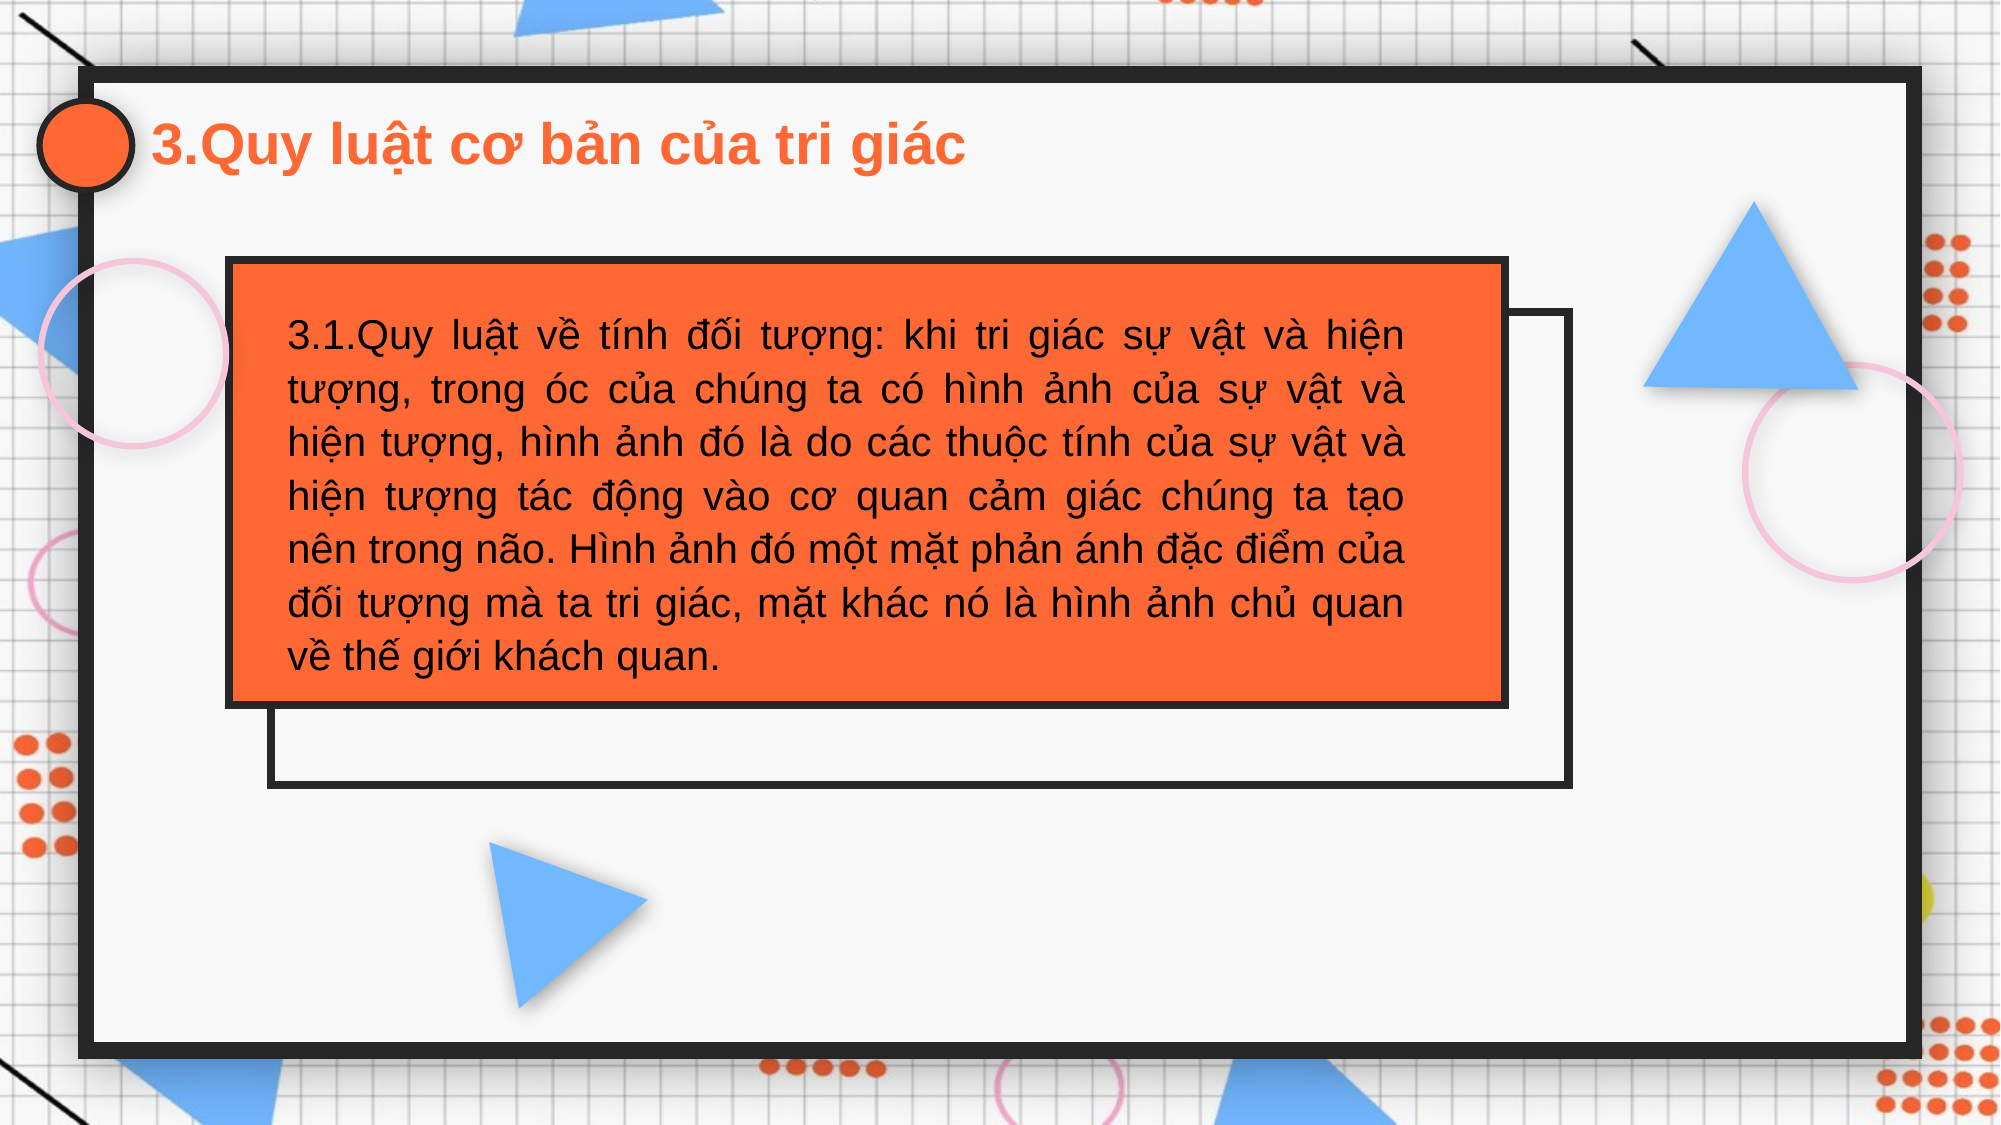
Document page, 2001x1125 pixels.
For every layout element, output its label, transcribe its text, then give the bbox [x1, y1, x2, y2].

text_box [228, 259, 1506, 706]
text_box [1744, 364, 1962, 582]
text_box 3.1.Quy luật về tính đối tượng: khi tri giác sự vật và hiện tượng, trong óc của chúng ta có hình ảnh của sự vật và hiện tượng, hình ảnh đó là do các thuộc tính của sự vật và hiện tượng tác động vào cơ quan cảm giác chúng ta tạo nên trong não. Hình ảnh đó một mặt phản ánh đặc điểm của đối tượng mà ta tri giác, mặt khác nó là hình ảnh chủ quan về thế giới khách quan. [272, 297, 1420, 687]
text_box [39, 99, 988, 191]
picture [0, 0, 2001, 1125]
text_box [270, 311, 1570, 786]
text_box [85, 73, 1915, 1051]
text_box [1641, 199, 1861, 391]
text_box [487, 840, 650, 1011]
text_box [39, 259, 228, 448]
